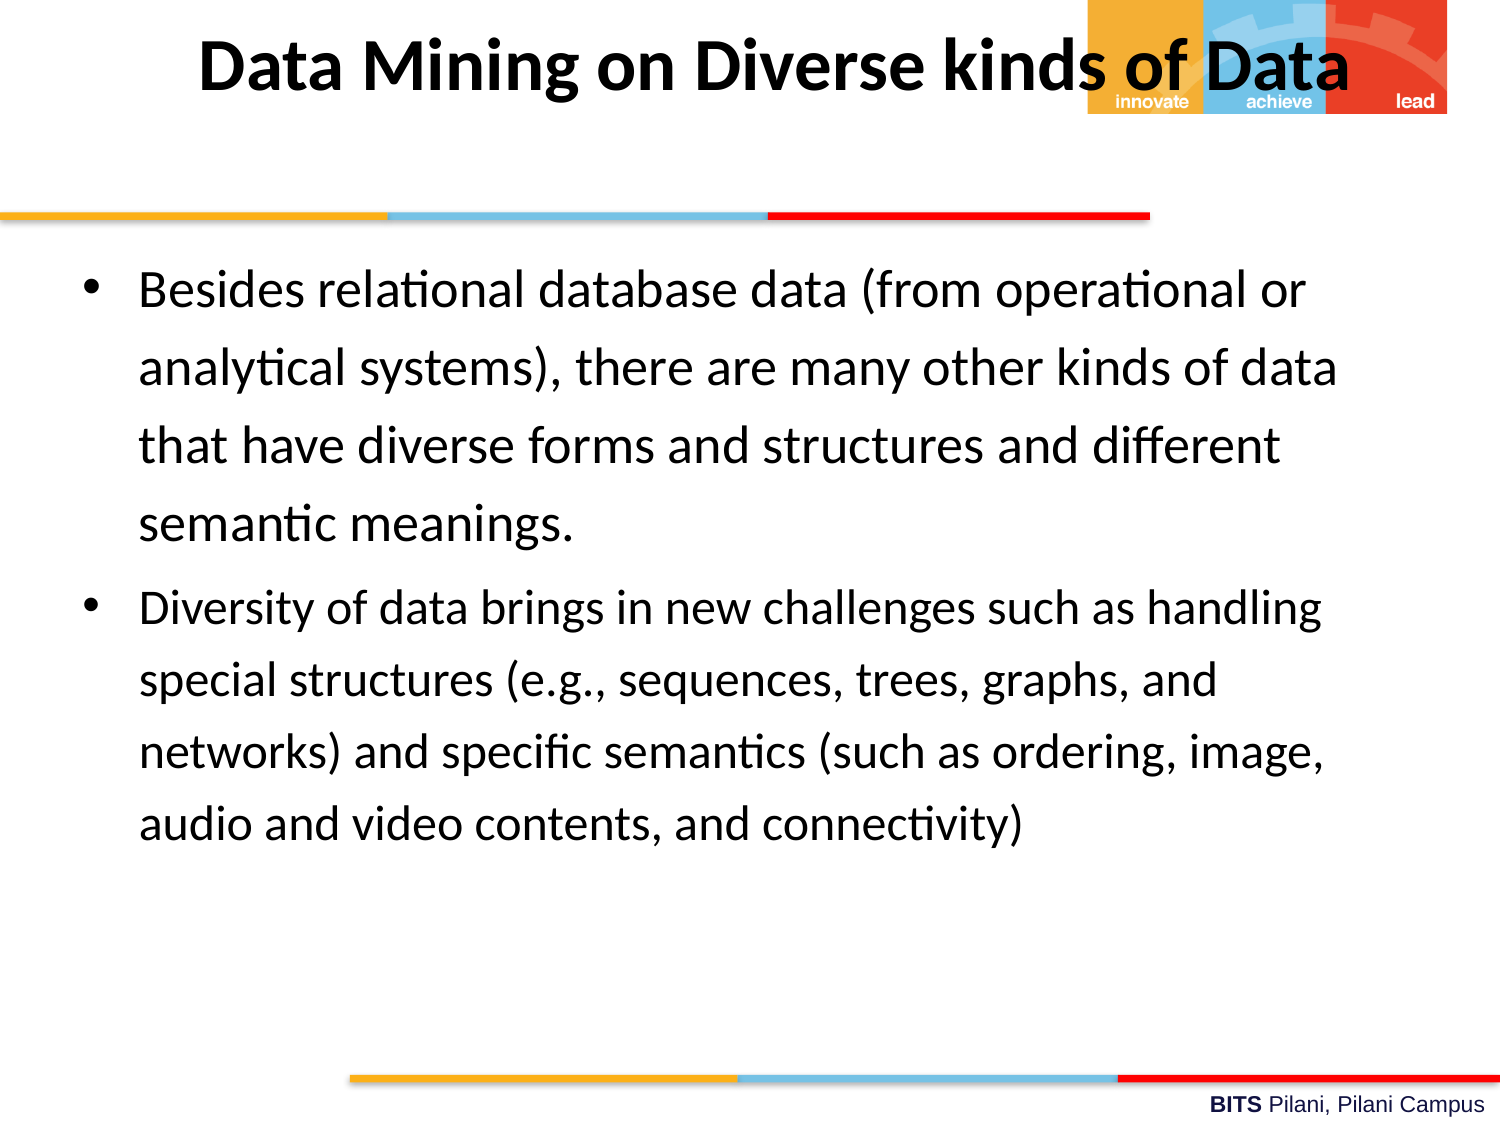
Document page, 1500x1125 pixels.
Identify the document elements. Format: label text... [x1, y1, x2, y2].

title Data Mining on Diverse kinds of Data [128, 21, 1423, 99]
picture [1087, 0, 1448, 114]
list Besides relational database data (from operational or analytical systems), there are many other kinds of data that have diverse forms and structures and different semantic meanings. Diversity of data brings in new challenges such as handling special structures (e.g., sequences, trees, graphs, and networks) and specific semantics (such as ordering, image, audio and video contents, and connectivity) [67, 232, 1400, 1124]
